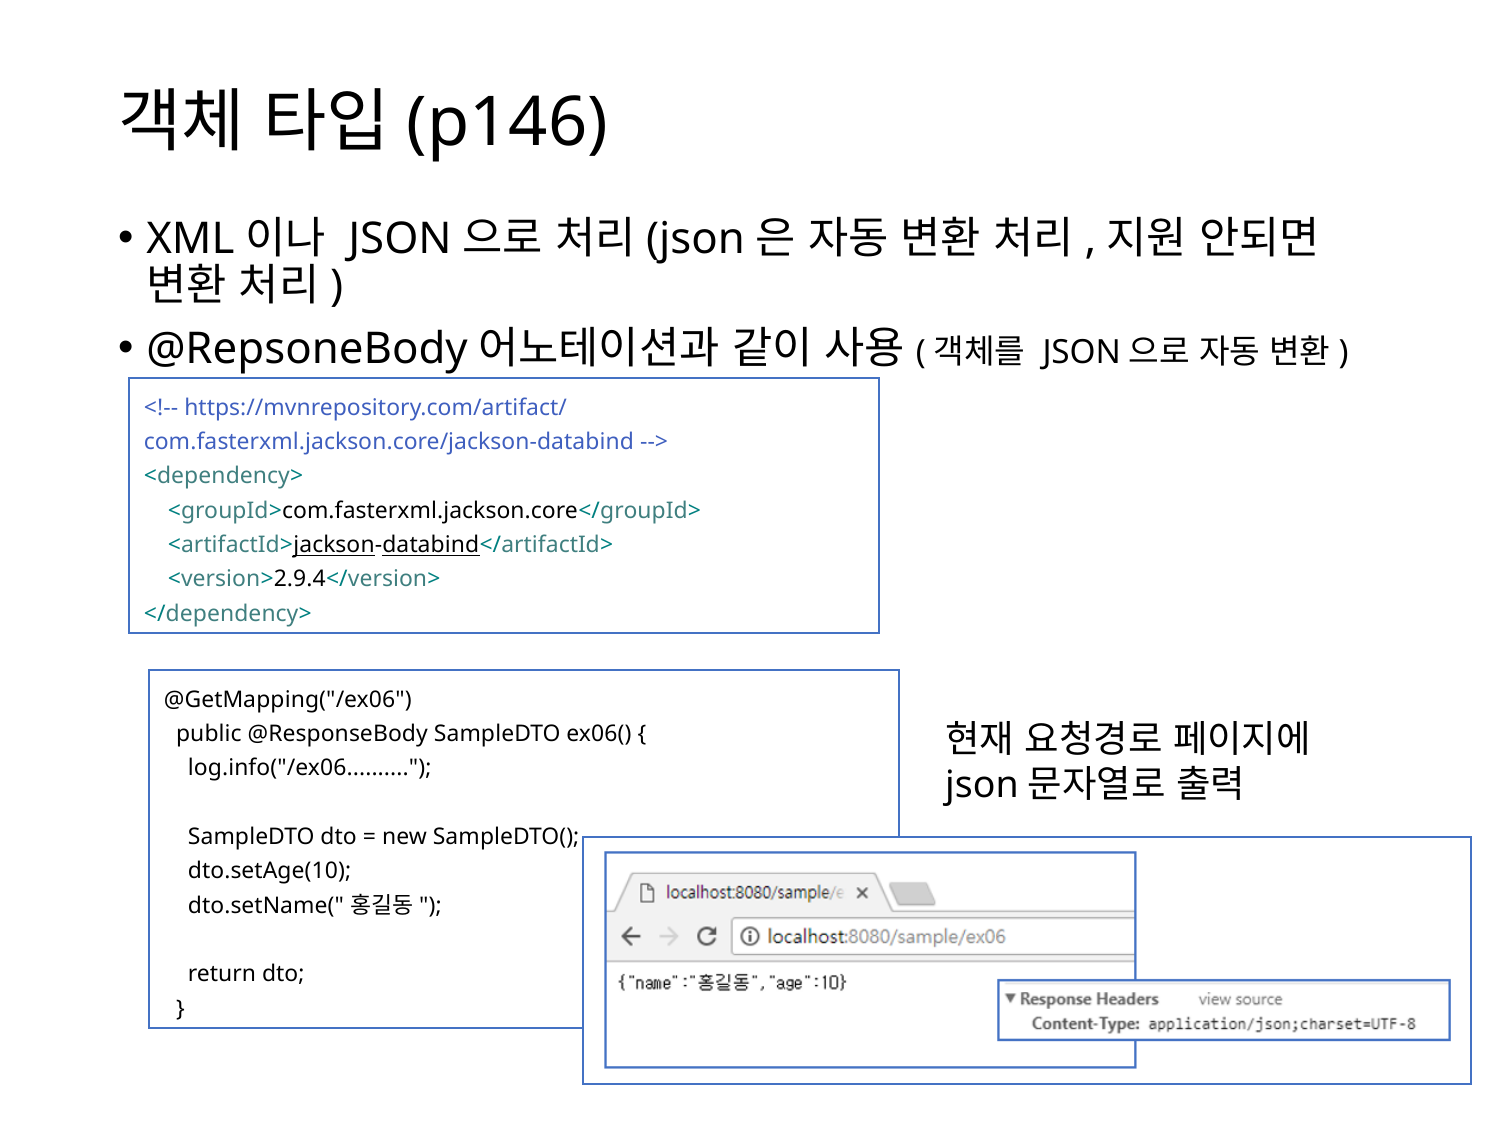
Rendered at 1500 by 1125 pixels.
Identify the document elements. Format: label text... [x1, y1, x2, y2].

list XML이나 JSON으로 처리(json은 자동 변환 처리,지원 안되면 변환 처리) @RepsoneBody어노테이션과 같이 사용(객체를 JSON으로 자동 변환) [103, 208, 1397, 1014]
text_box @GetMapping("/ex06") public @ResponseBody SampleDTO ex06() { log.info("/ex06.........."); SampleDTO dto = new SampleDTO(); dto.setAge(10); dto.setName("홍길동"); return dto; } [148, 669, 900, 1029]
picture [583, 837, 1470, 1083]
text_box <!-- https://mvnrepository.com/artifact/com.fasterxml.jackson.core/jackson-databind --> <dependency> <groupId>com.fasterxml.jackson.core</groupId> <artifactId>jackson-databind</artifactId> <version>2.9.4</version> </dependency> [128, 377, 880, 634]
title 객체 타입(p146) [103, 59, 1397, 188]
text_box 현재 요청경로 페이지에 json문자열로 출력 [930, 707, 1337, 813]
